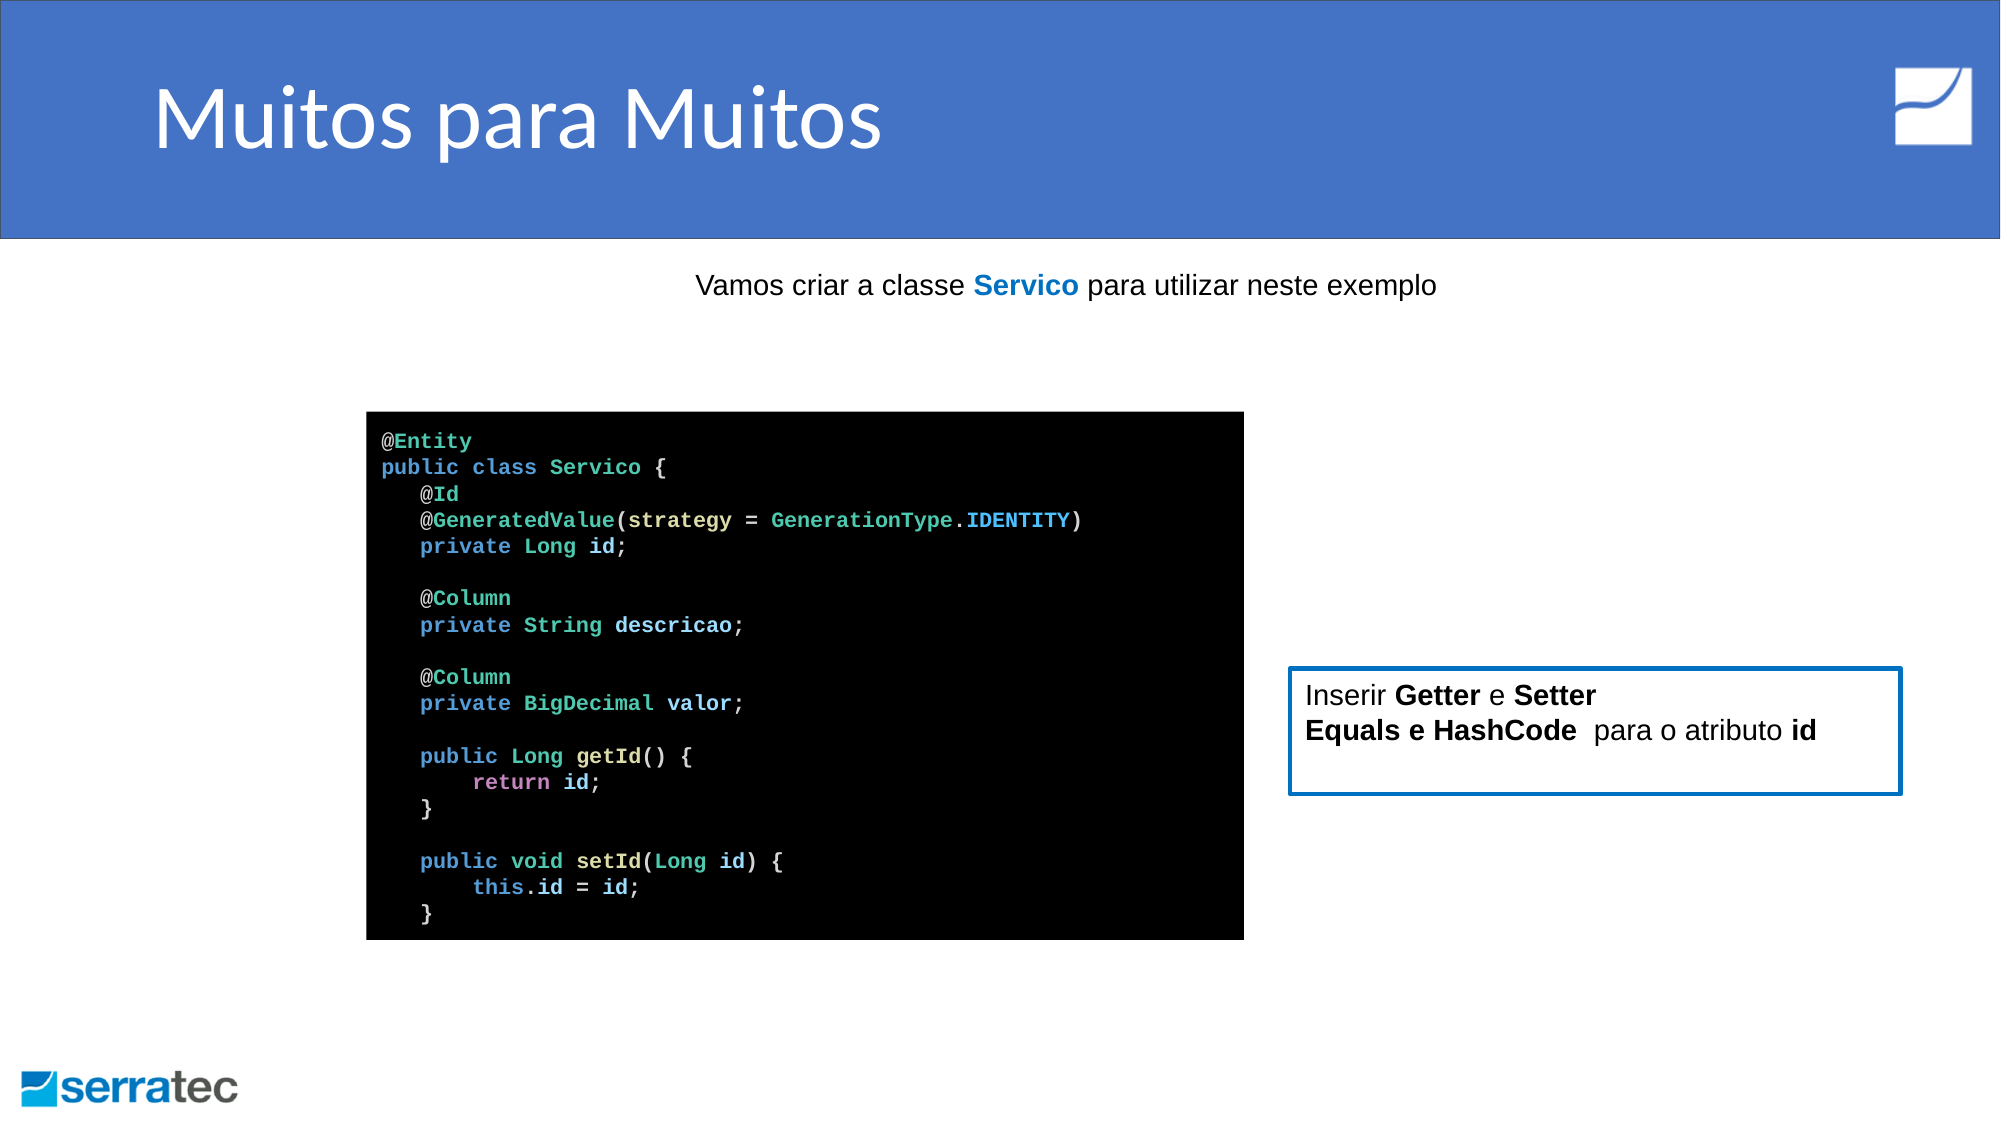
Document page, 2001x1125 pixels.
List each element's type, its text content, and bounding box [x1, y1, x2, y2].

picture [14, 1064, 247, 1113]
text_box Inserir Getter e Setter Equals e HashCode para o atributo id [1290, 668, 1901, 795]
title Muitos para Muitos [137, 9, 1863, 228]
picture [1895, 65, 1976, 148]
text_box @Entity public class Servico { @Id @GeneratedValue(strategy = GenerationType.IDENTITY) private Long id; @Column private String descricao; @Column private BigDecimal valor; public Long getId() { return id; } public void setId(Long id) { this.id = id; } [366, 411, 1244, 940]
text_box Vamos criar a classe Servico para utilizar neste exemplo [680, 258, 1794, 327]
